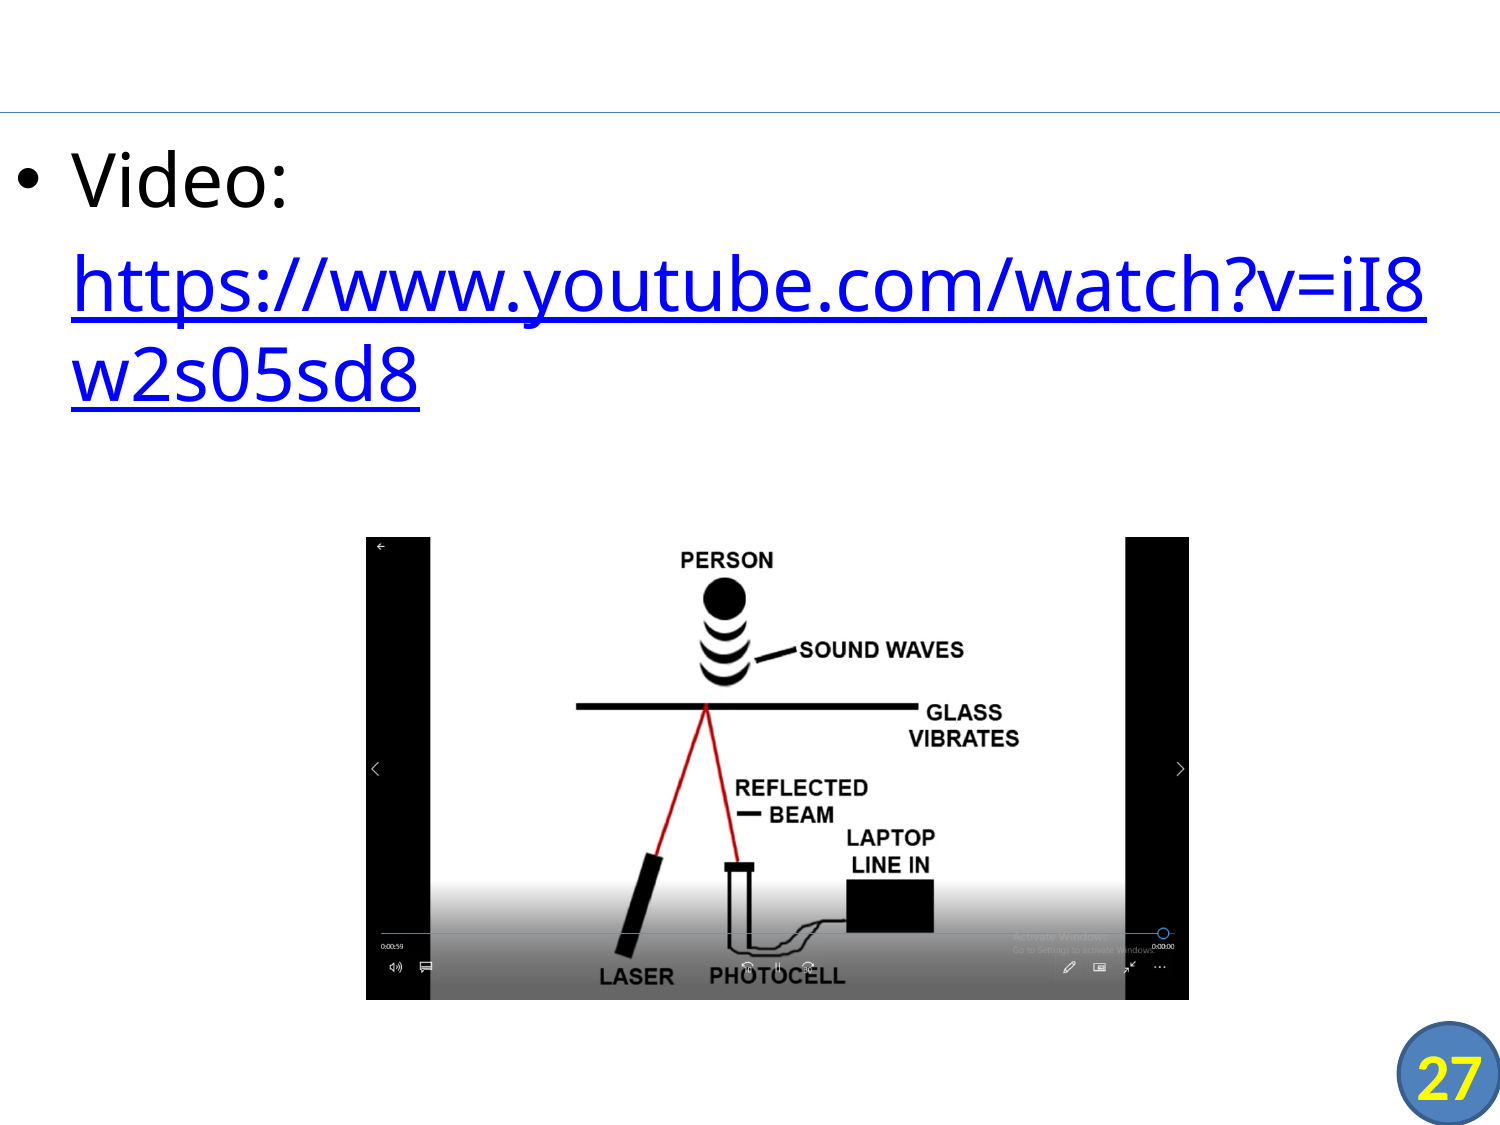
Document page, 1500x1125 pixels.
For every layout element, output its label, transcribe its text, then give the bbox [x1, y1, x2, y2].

picture [366, 537, 1189, 1000]
slide_number ‹#› [1399, 1023, 1500, 1125]
list Video: https://www.youtube.com/watch?v=iI8w2s05sd8 [0, 112, 1500, 1125]
